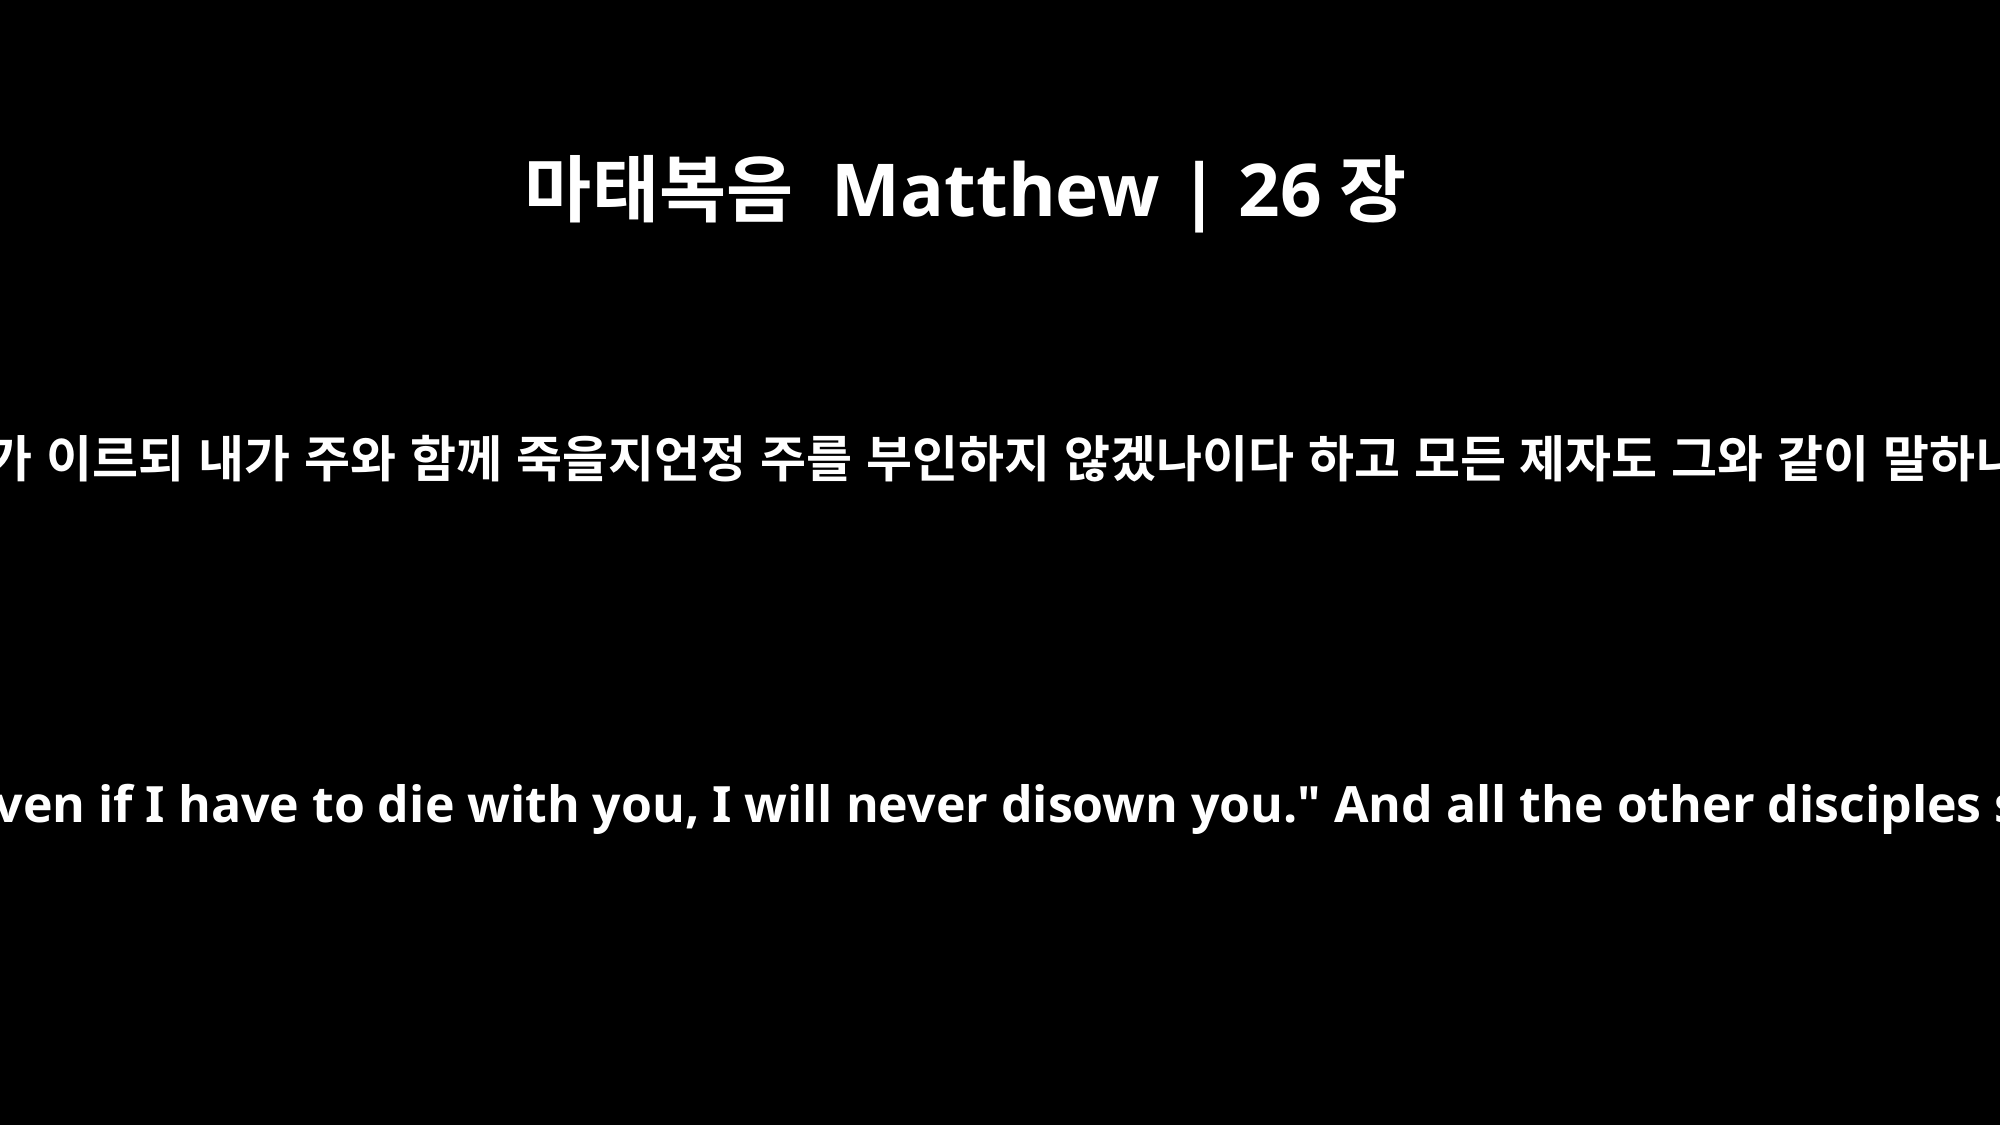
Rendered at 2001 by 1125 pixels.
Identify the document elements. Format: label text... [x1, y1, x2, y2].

text_box But Peter declared, "Even if I have to die with you, I will never disown you." And all the other disciples said the same. [0, 764, 2000, 840]
text_box 35 베드로가 이르되 내가 주와 함께 죽을지언정 주를 부인하지 않겠나이다 하고 모든 제자도 그와 같이 말하니라 [0, 359, 2000, 495]
text_box 마태복음 Matthew | 26장 [510, 136, 1422, 239]
